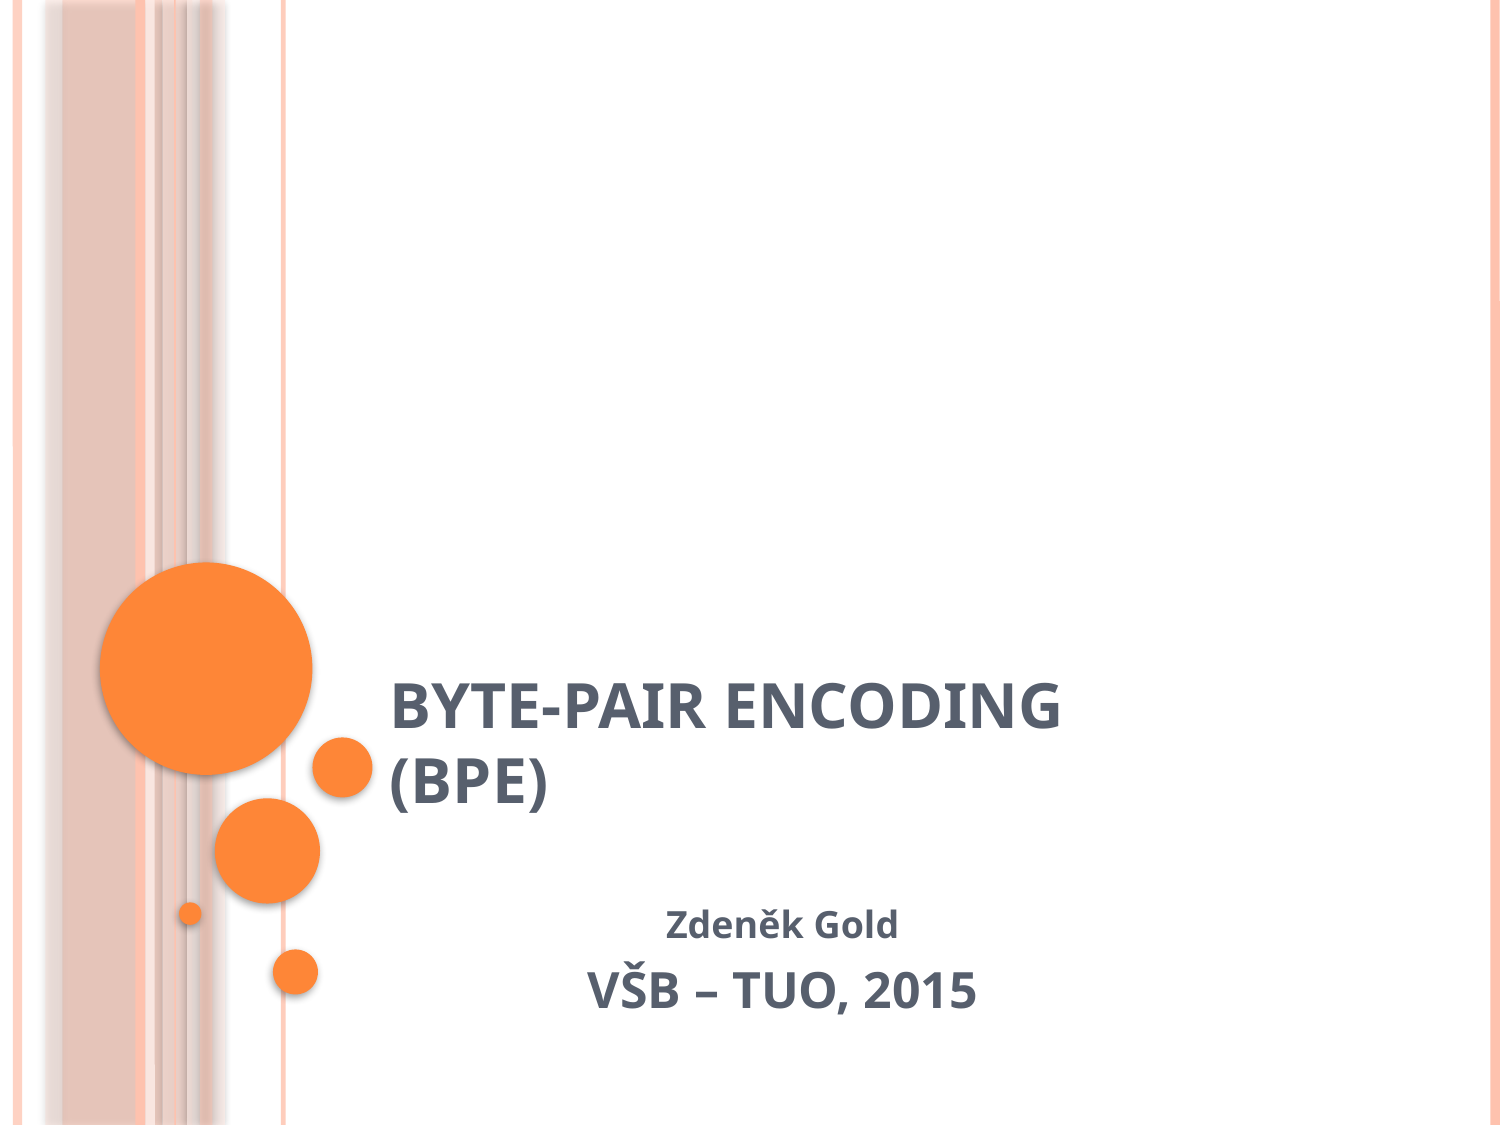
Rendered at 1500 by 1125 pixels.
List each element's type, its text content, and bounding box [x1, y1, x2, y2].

subtitle Zdeněk Gold VŠB – TUO, 2015 [225, 893, 1341, 1047]
title Byte-Pair Encoding (BPE) [375, 512, 1388, 824]
